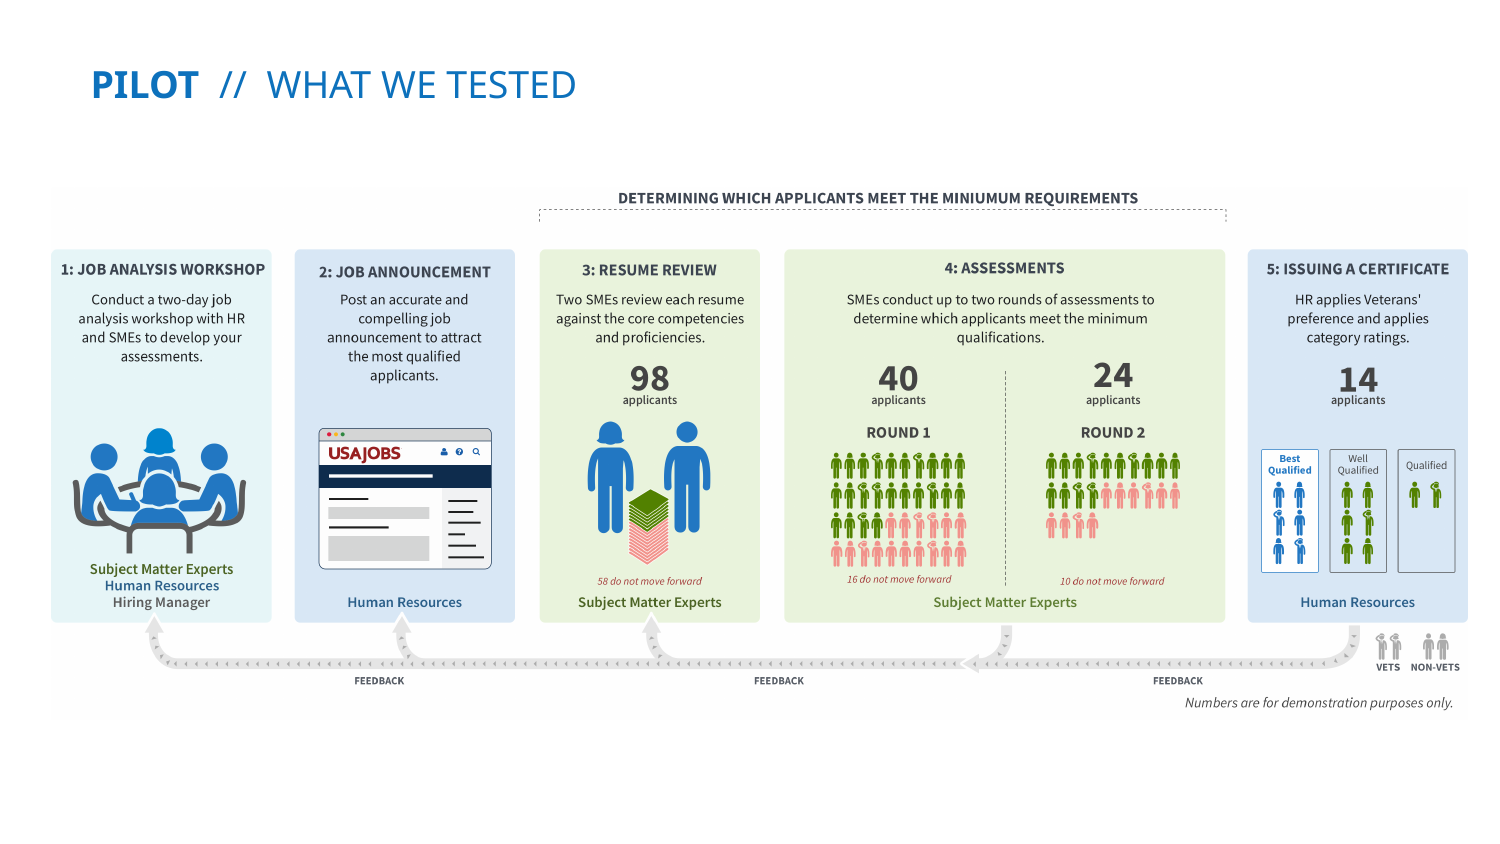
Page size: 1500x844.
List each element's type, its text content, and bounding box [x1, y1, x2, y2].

text_box PILOT // WHAT WE TESTED [75, 46, 1231, 141]
picture [51, 187, 1468, 720]
